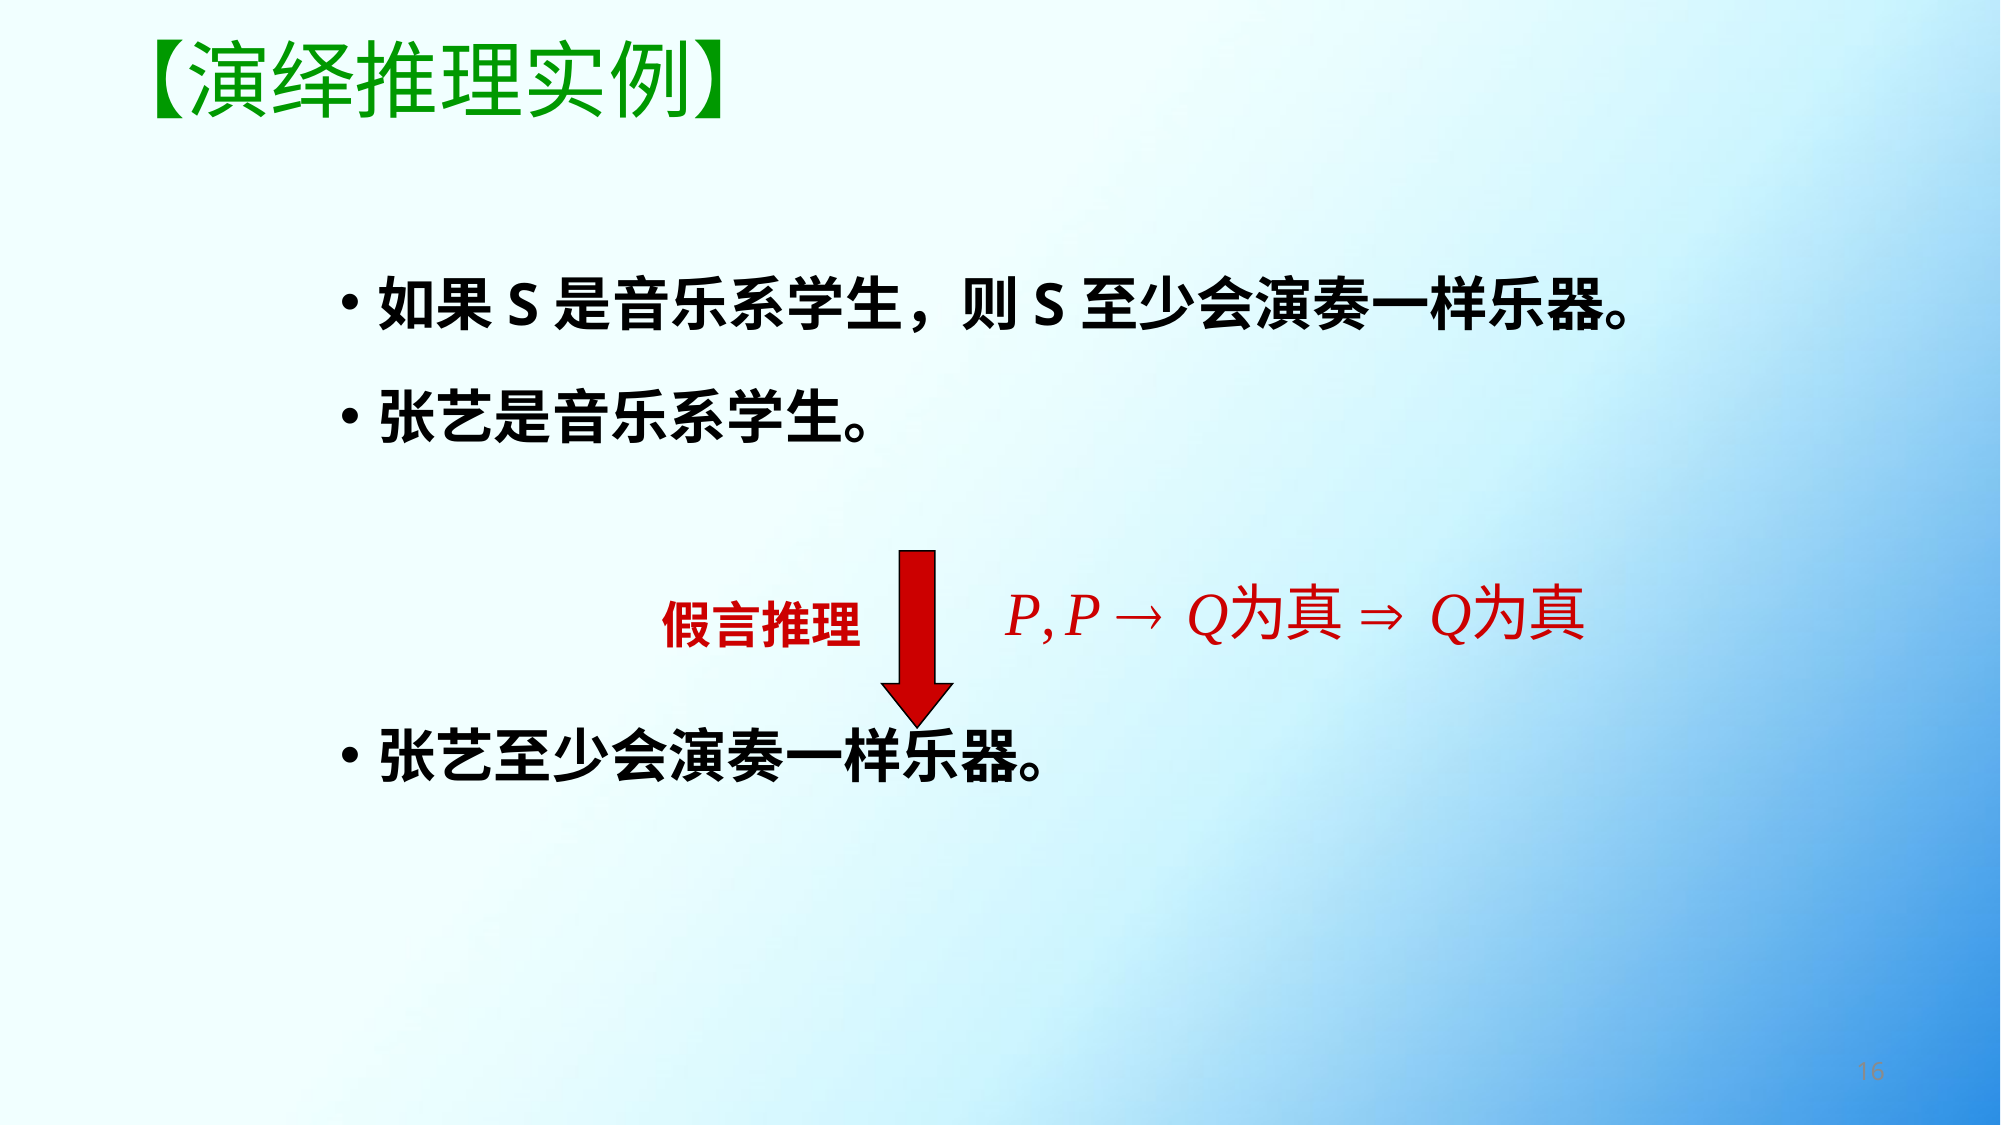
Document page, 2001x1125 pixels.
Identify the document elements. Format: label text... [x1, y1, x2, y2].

text_box [881, 550, 953, 728]
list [992, 574, 1600, 662]
text_box 假言推理 [646, 586, 877, 661]
list 如果S是音乐系学生，则S至少会演奏一样乐器。 张艺是音乐系学生。 张艺至少会演奏一样乐器。 [324, 245, 1662, 988]
slide_number 16 [1433, 1042, 1900, 1103]
title 【演绎推理实例】 [86, 30, 1887, 138]
picture [0, 0, 2001, 1125]
